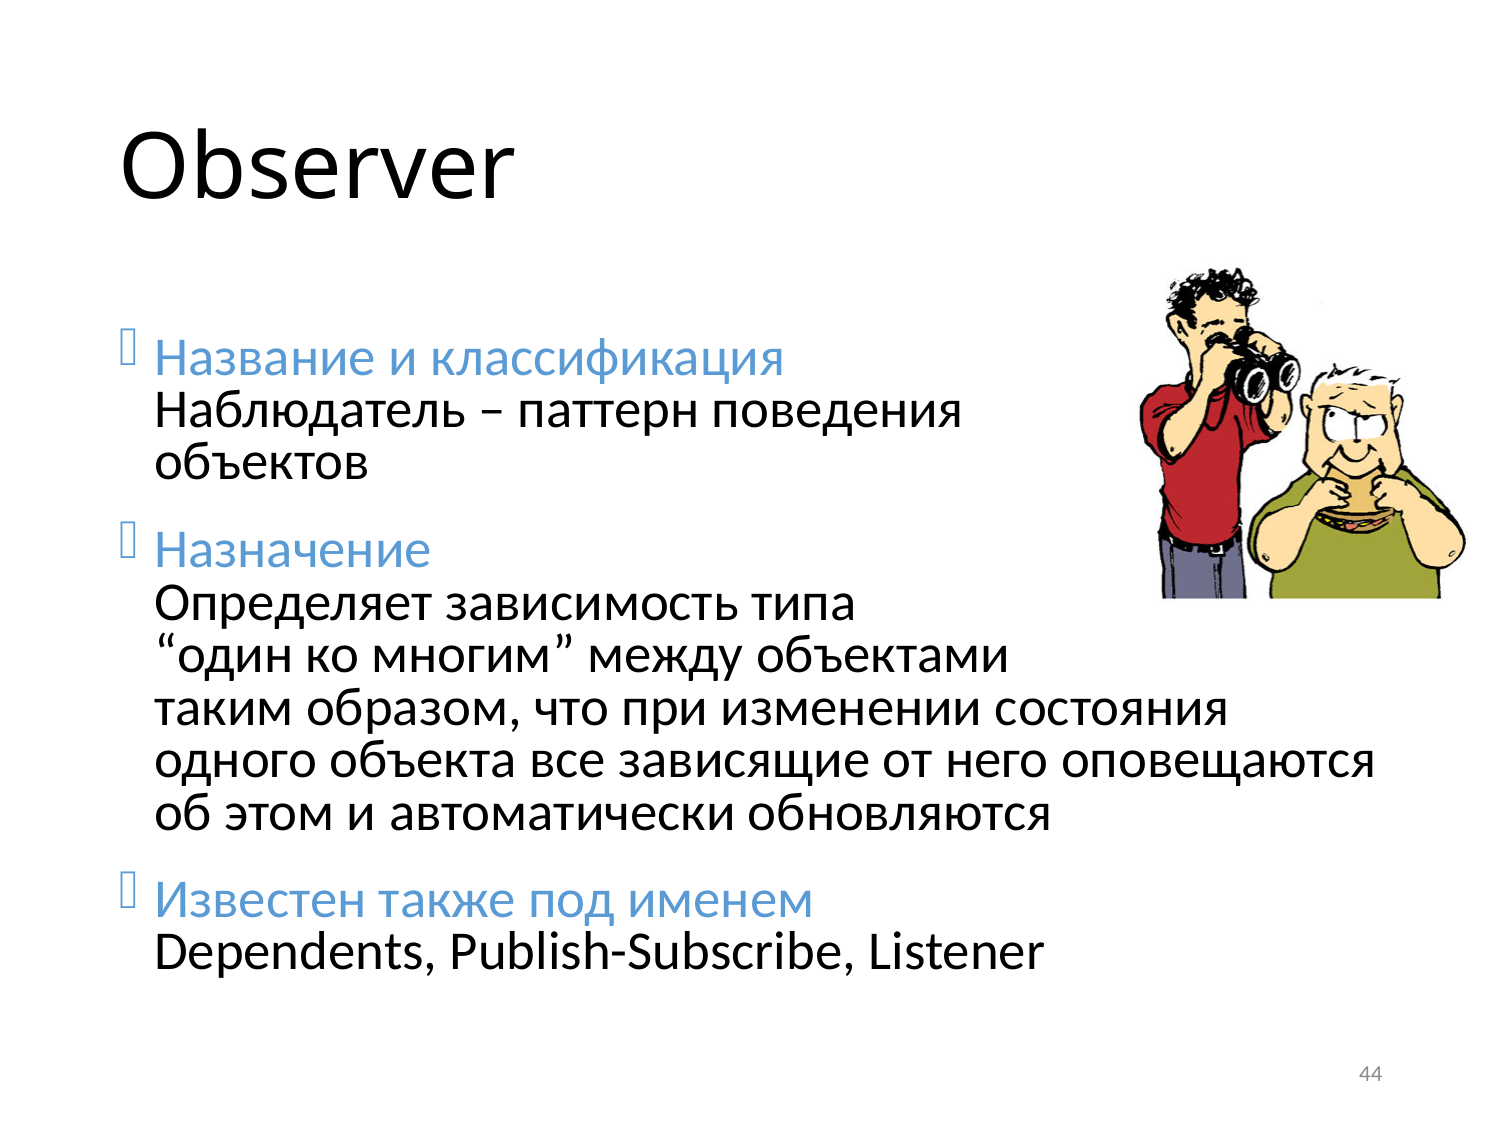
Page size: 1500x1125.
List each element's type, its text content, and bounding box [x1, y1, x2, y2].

list Название и классификация Наблюдатель – паттерн поведения объектов Назначение Определяет зависимость типа “один ко многим” между объектами таким образом, что при изменении состояния одного объекта все зависящие от него оповещаются об этом и автоматически обновляются Известен также под именем Dependents, Publish-Subscribe, Listener [103, 299, 1398, 1014]
picture [1093, 245, 1494, 622]
slide_number 44 [1060, 1042, 1398, 1103]
title Observer [103, 60, 1398, 278]
